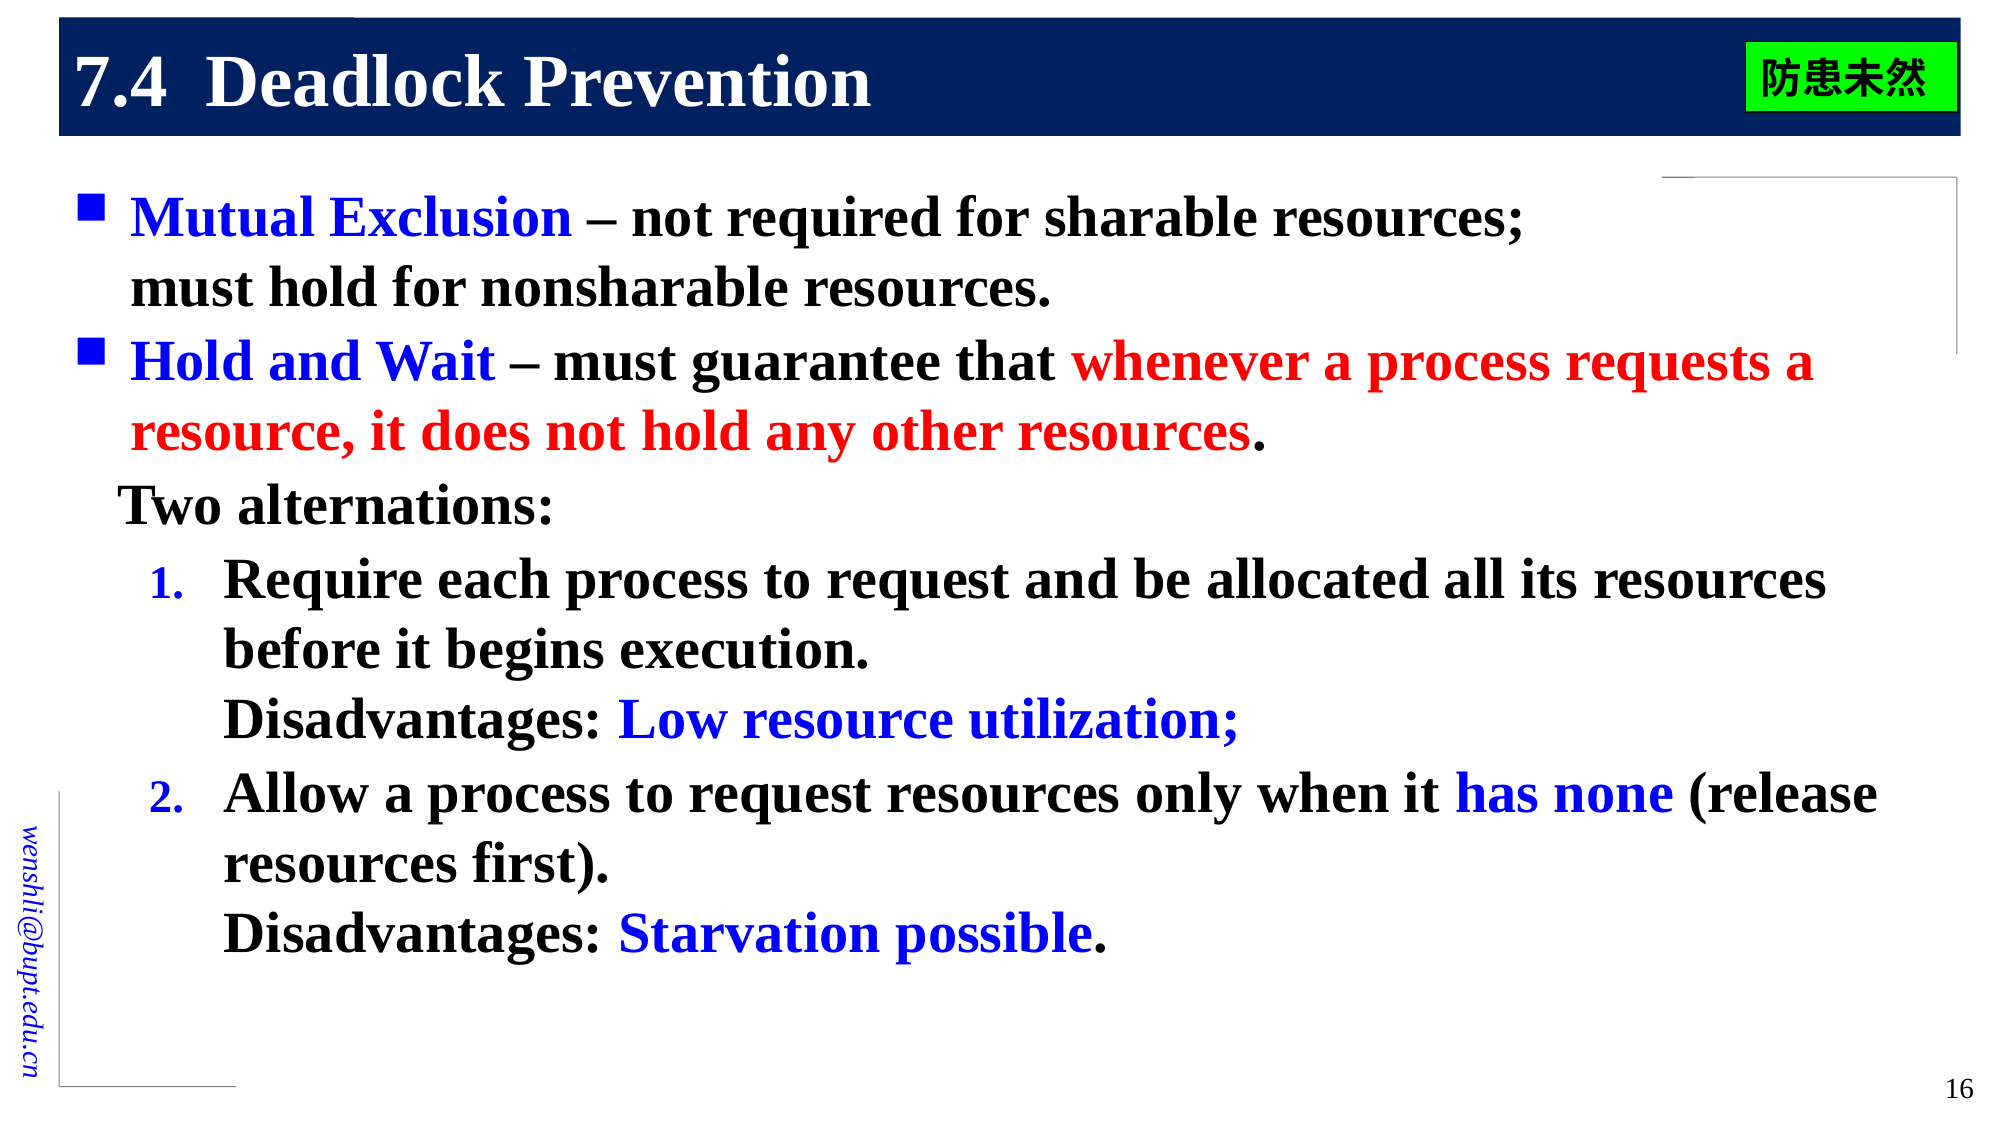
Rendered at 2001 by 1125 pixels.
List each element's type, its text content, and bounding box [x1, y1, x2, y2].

slide_number 16 [1822, 1062, 1990, 1117]
list Mutual Exclusion – not required for sharable resources; must hold for nonsharable resources. Hold and Wait – must guarantee that whenever a process requests a resource, it does not hold any other resources. Two alternations: Require each process to request and be allocated all its resources before it begins execution. Disadvantages: Low resource utilization; Allow a process to request resources only when it has none (release resources first). Disadvantages: Starvation possible. [59, 171, 1955, 1087]
title 7.4 Deadlock Prevention [58, 17, 1961, 137]
text_box 防患未然 [1745, 41, 1959, 113]
